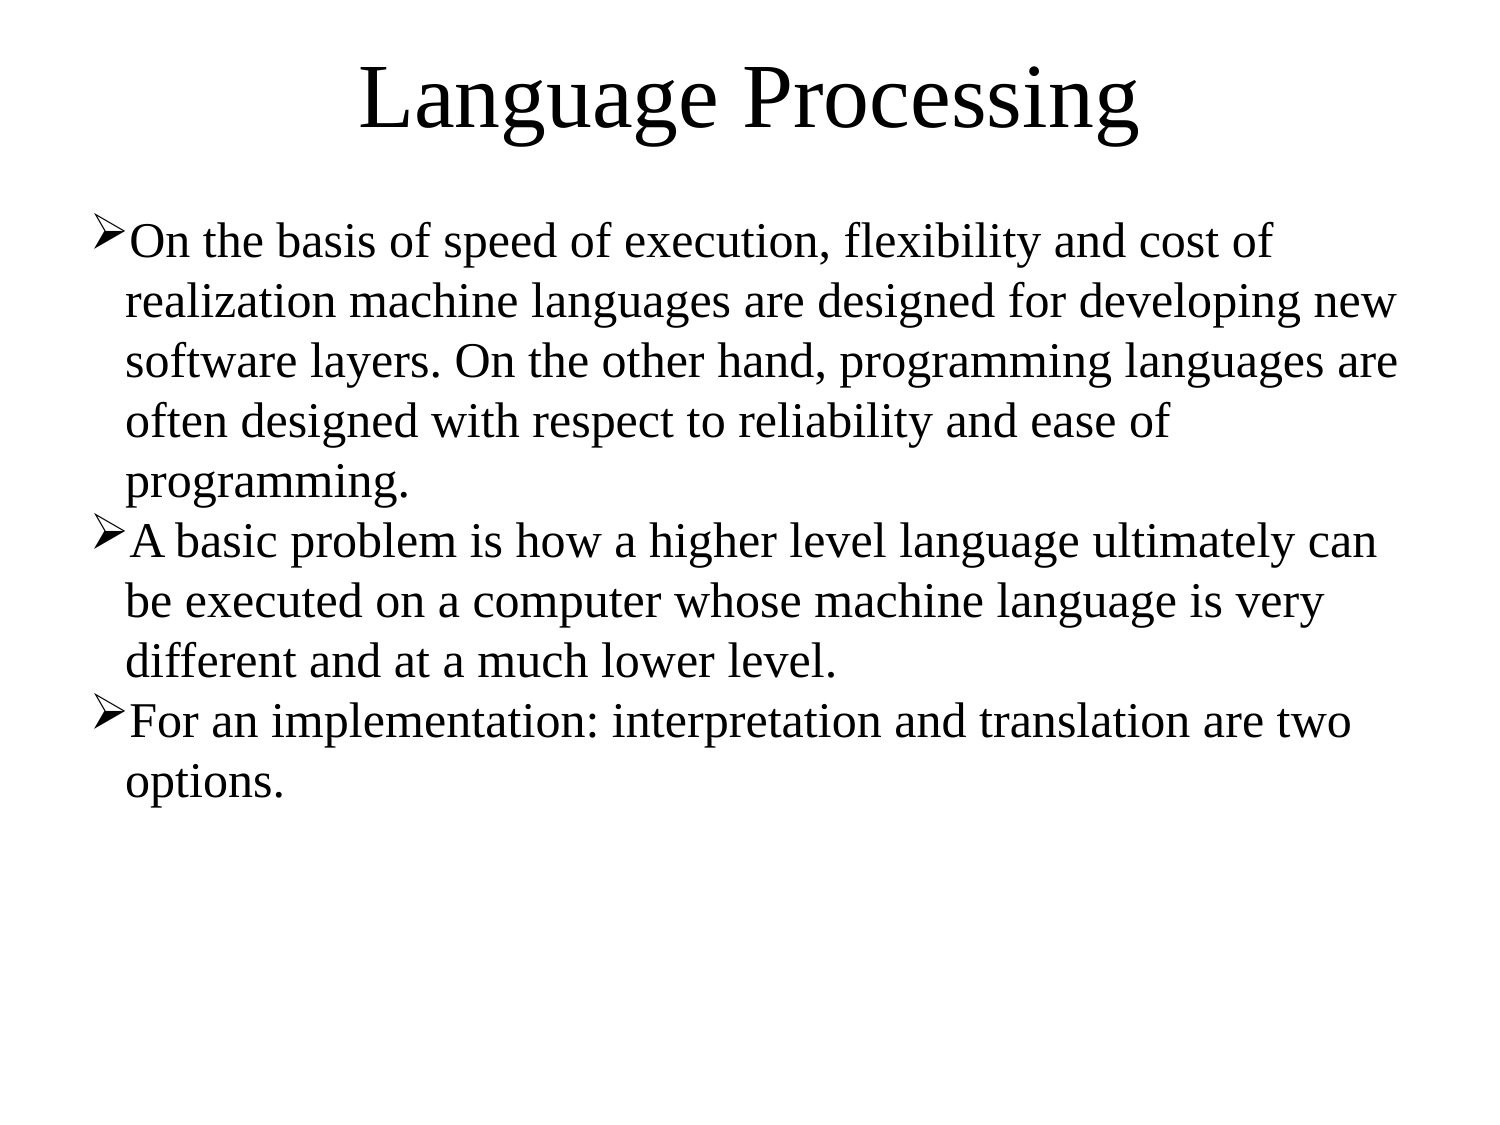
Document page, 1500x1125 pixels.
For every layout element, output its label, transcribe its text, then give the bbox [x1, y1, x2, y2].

text_box Language Processing [75, 45, 1425, 137]
text_box On the basis of speed of execution, flexibility and cost of realization machine languages are designed for developing new software layers. On the other hand, programming languages are often designed with respect to reliability and ease of programming. A basic problem is how a higher level language ultimately can be executed on a computer whose machine language is very different and at a much lower level. For an implementation: interpretation and translation are two options. [75, 199, 1425, 1050]
